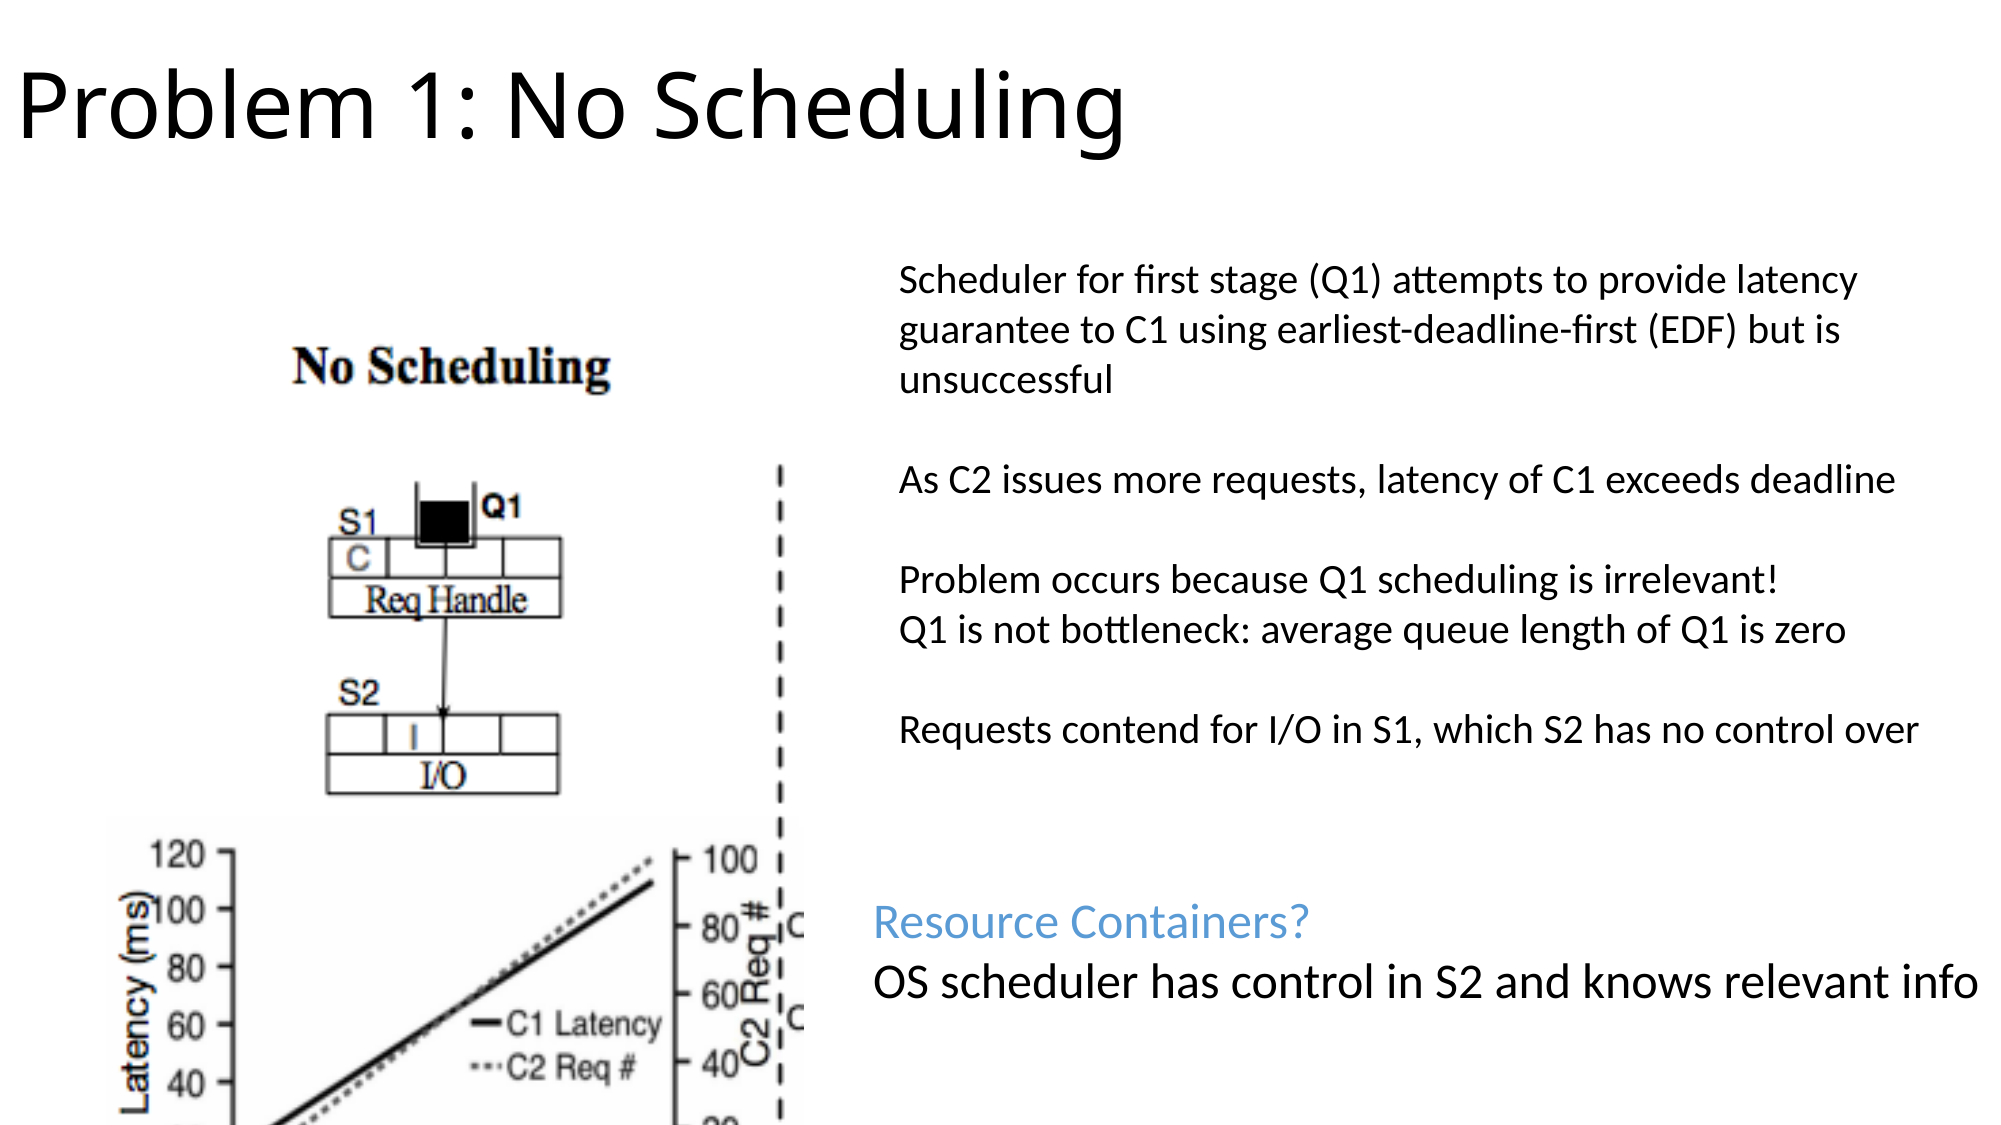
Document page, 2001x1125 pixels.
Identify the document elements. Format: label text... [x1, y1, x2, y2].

text_box Scheduler for first stage (Q1) attempts to provide latency guarantee to C1 using earliest-deadline-first (EDF) but is unsuccessful As C2 issues more requests, latency of C1 exceeds deadline Problem occurs because Q1 scheduling is irrelevant! Q1 is not bottleneck: average queue length of Q1 is zero Requests contend for I/O in S1, which S2 has no control over [884, 244, 1962, 760]
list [38, 239, 804, 1125]
text_box Resource Containers? OS scheduler has control in S2 and knows relevant info [858, 881, 1995, 1016]
title Problem 1: No Scheduling [0, 0, 1725, 218]
